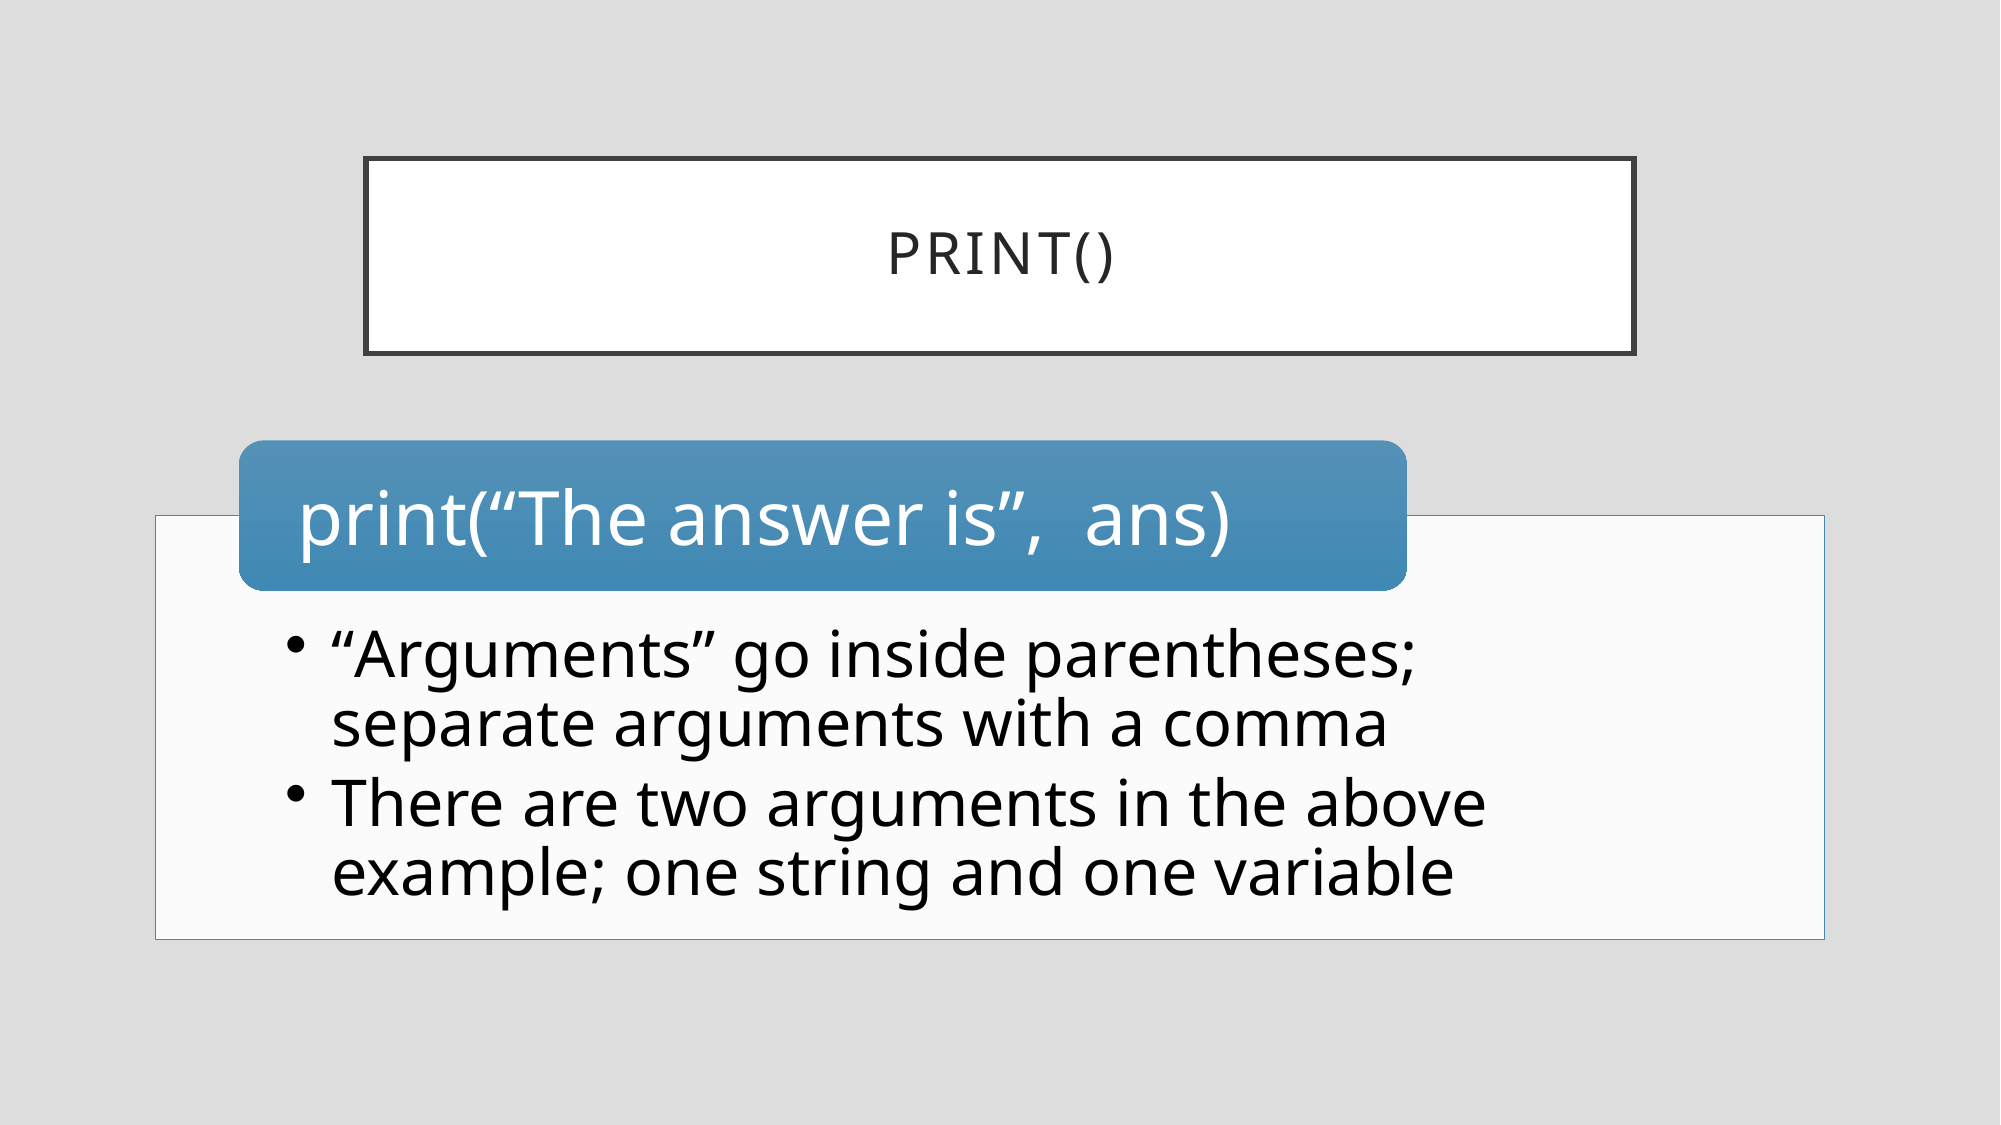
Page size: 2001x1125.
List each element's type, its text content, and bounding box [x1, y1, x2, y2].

title Print() [363, 156, 1637, 356]
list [155, 432, 1825, 948]
